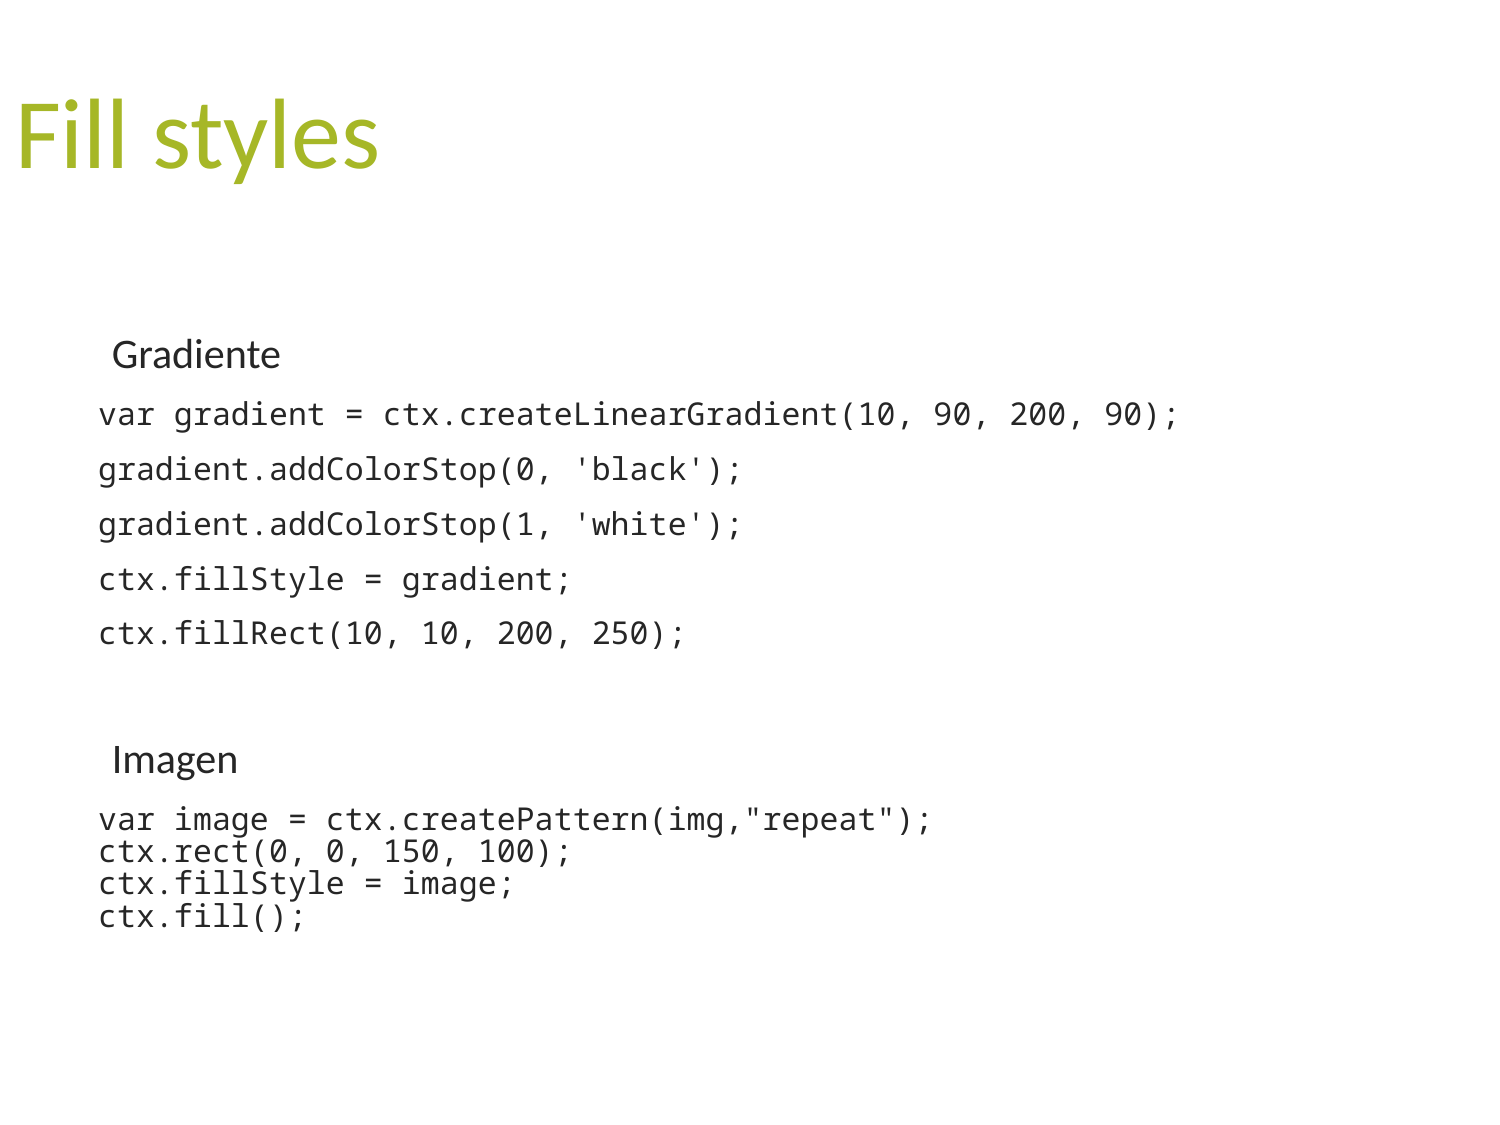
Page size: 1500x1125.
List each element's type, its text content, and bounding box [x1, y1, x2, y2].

title Fill styles [0, 0, 1326, 272]
list Gradiente var gradient = ctx.createLinearGradient(10, 90, 200, 90); gradient.addColorStop(0, 'black'); gradient.addColorStop(1, 'white'); ctx.fillStyle = gradient; ctx.fillRect(10, 10, 200, 250); Imagen var image = ctx.createPattern(img,"repeat"); ctx.rect(0, 0, 150, 100); ctx.fillStyle = image; ctx.fill(); [83, 326, 1407, 945]
